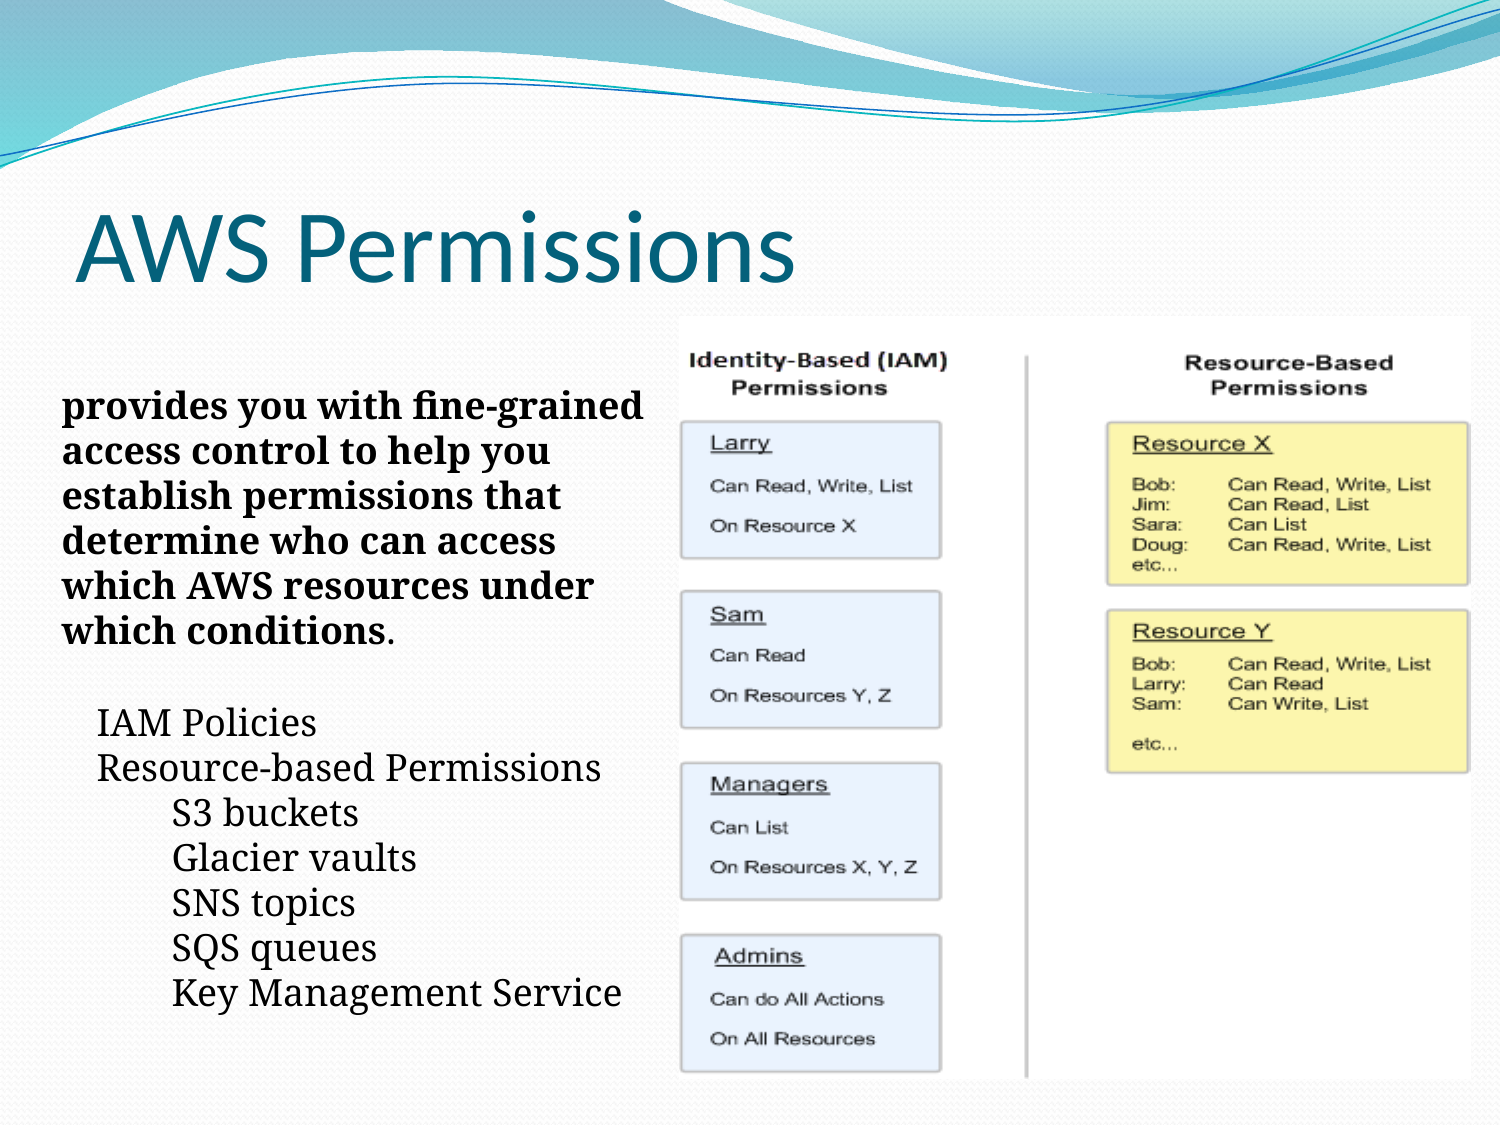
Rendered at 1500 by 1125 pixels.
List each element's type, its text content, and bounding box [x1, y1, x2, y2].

title AWS Permissions [75, 115, 1438, 303]
text_box provides you with fine-grained access control to help you establish permissions that determine who can access which AWS resources under which conditions. [46, 374, 672, 660]
text_box IAM Policies Resource-based Permissions S3 buckets Glacier vaults SNS topics SQS queues Key Management Service [81, 691, 672, 1022]
picture [679, 316, 1471, 1079]
